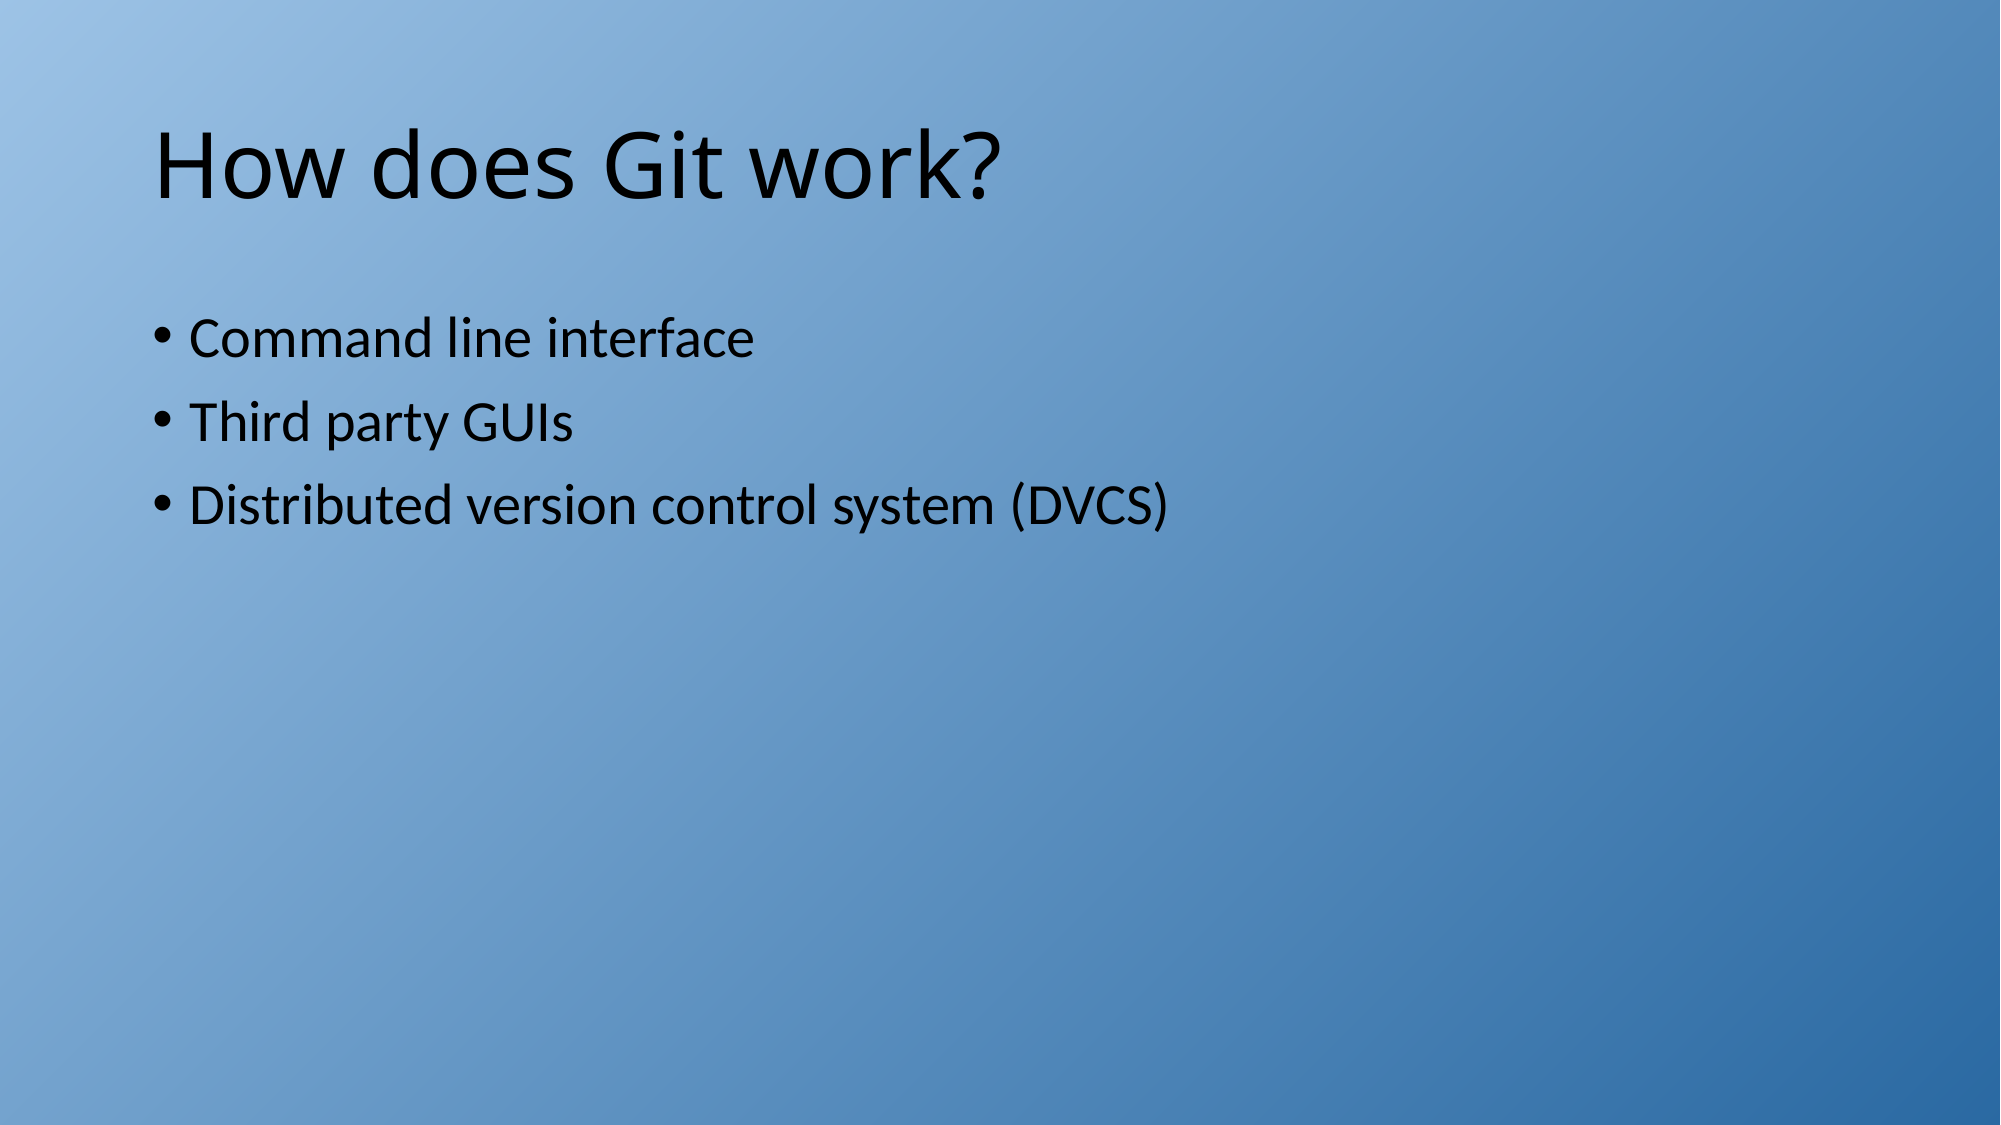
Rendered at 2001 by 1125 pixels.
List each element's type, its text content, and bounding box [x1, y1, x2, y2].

title How does Git work? [137, 59, 1863, 278]
list Command line interface Third party GUIs Distributed version control system (DVCS) [137, 299, 1863, 1014]
